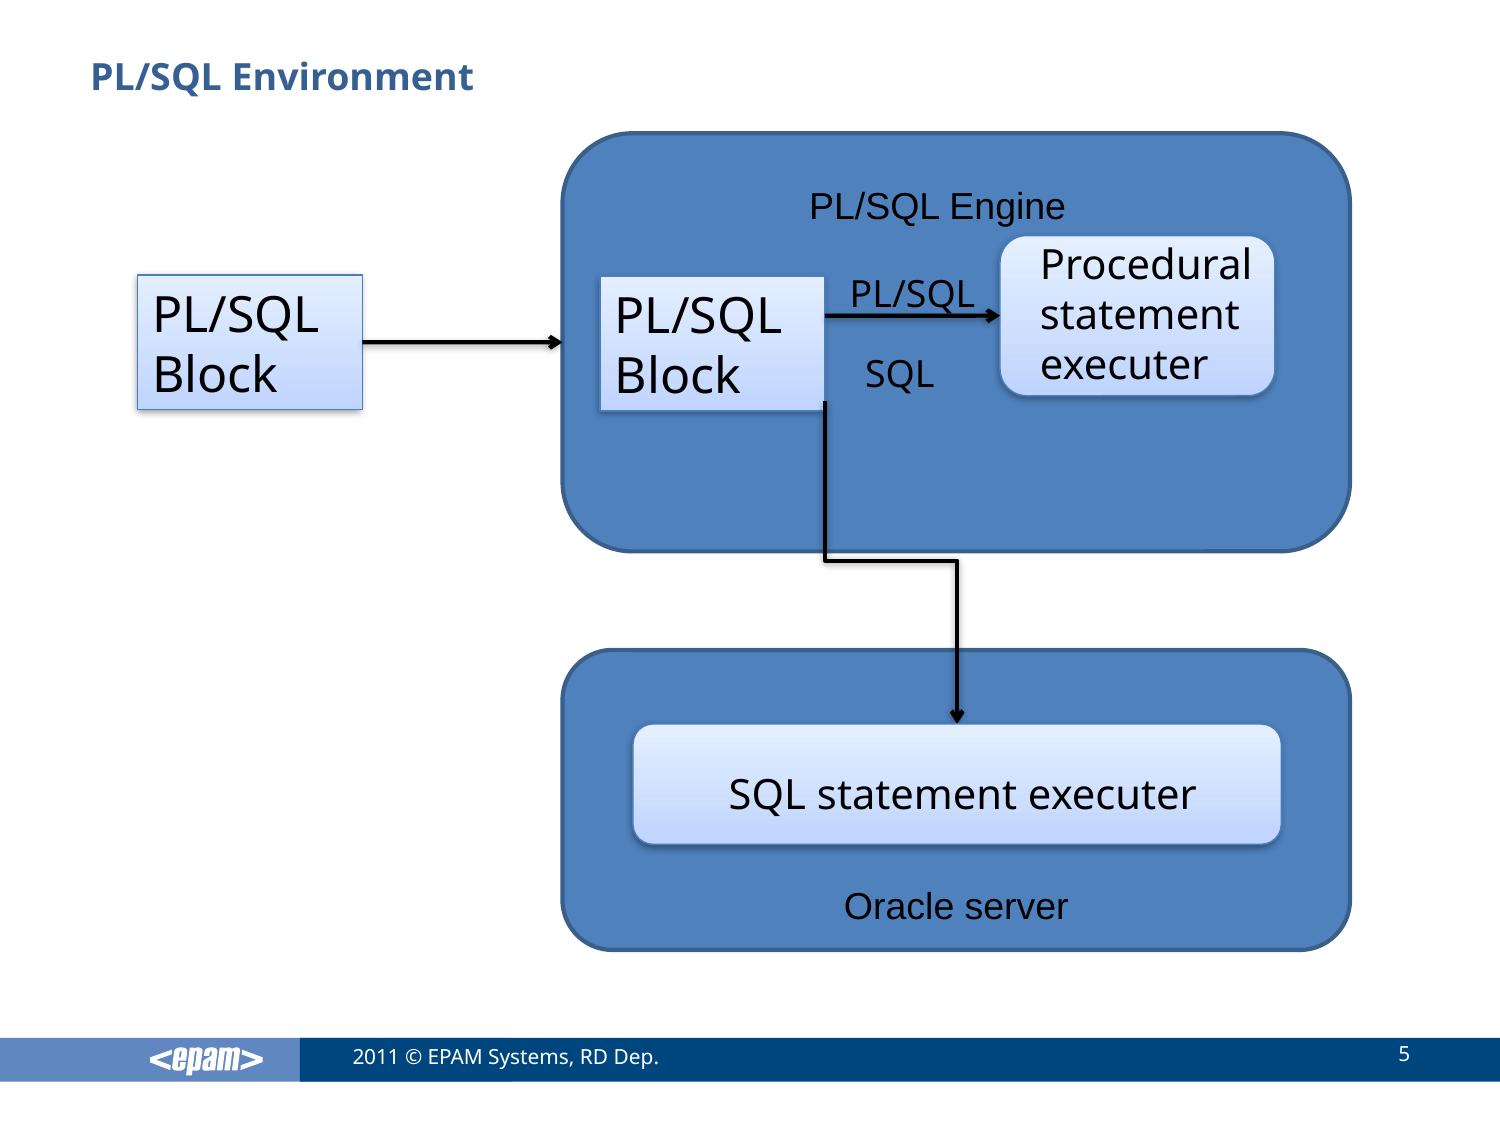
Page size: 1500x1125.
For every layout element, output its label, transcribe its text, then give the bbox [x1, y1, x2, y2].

text_box Oracle server [750, 874, 1163, 935]
text_box PL/SQL Block [137, 274, 363, 410]
text_box [560, 131, 1353, 554]
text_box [729, 496, 1053, 629]
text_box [632, 723, 1282, 845]
text_box PL/SQL [825, 262, 994, 315]
text_box PL/SQL Engine [699, 174, 1175, 235]
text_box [999, 230, 1276, 398]
text_box [560, 647, 1353, 953]
title PL/SQL Environment [75, 45, 1425, 163]
text_box SQL [812, 342, 988, 403]
footer 2011 © EPAM Systems, RD Dep. [337, 1028, 738, 1088]
slide_number 5 [1262, 1025, 1425, 1085]
text_box PL/SQL Block [599, 275, 826, 412]
